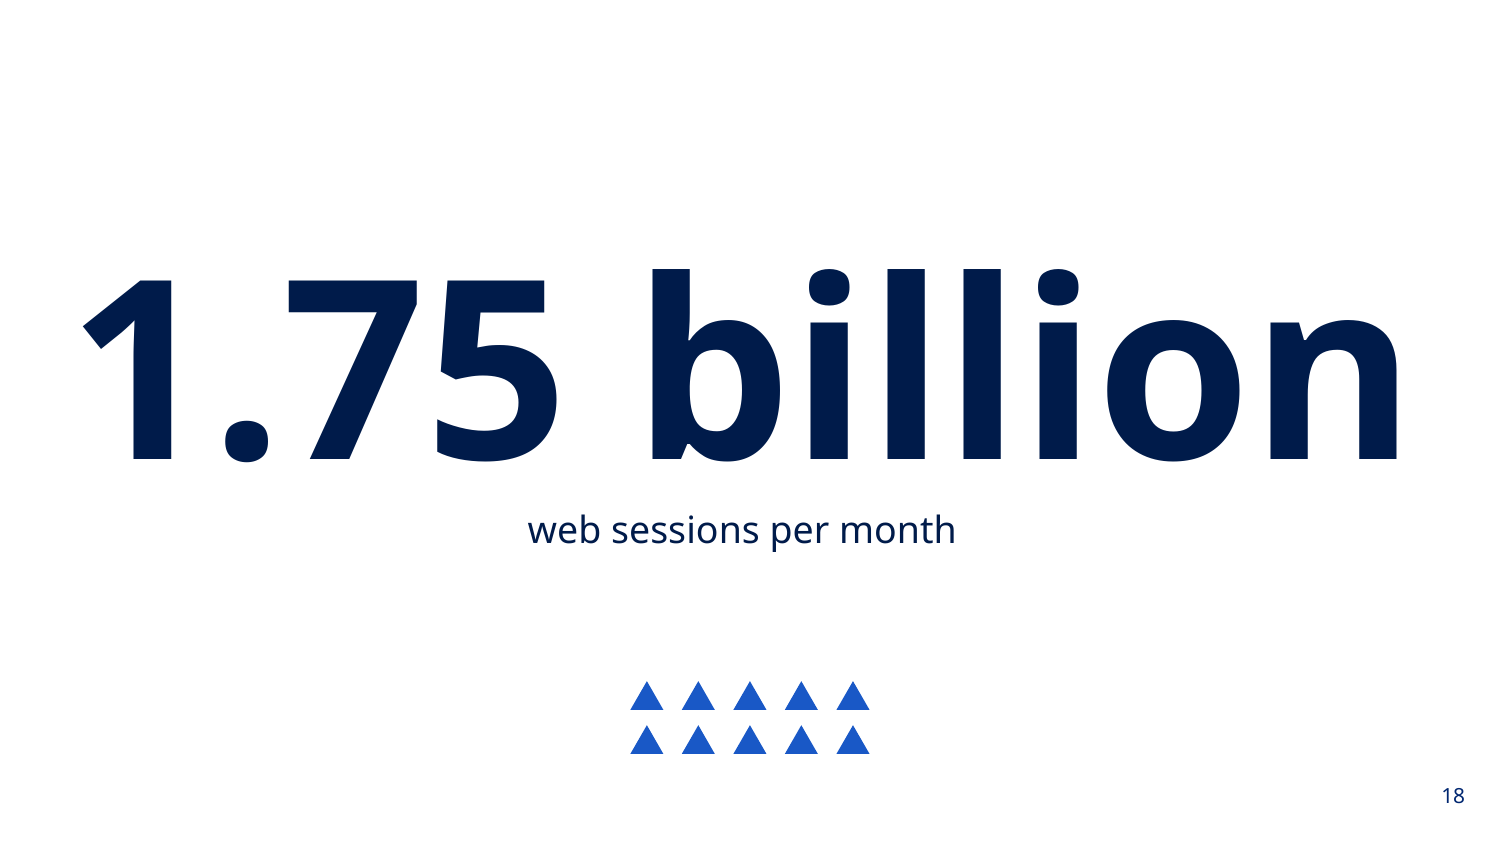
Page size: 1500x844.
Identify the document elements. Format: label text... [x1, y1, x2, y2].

subtitle web sessions per month [171, 484, 1329, 844]
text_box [630, 680, 870, 755]
title 1.75 billion [33, 194, 1467, 525]
slide_number 18 [1389, 764, 1480, 830]
